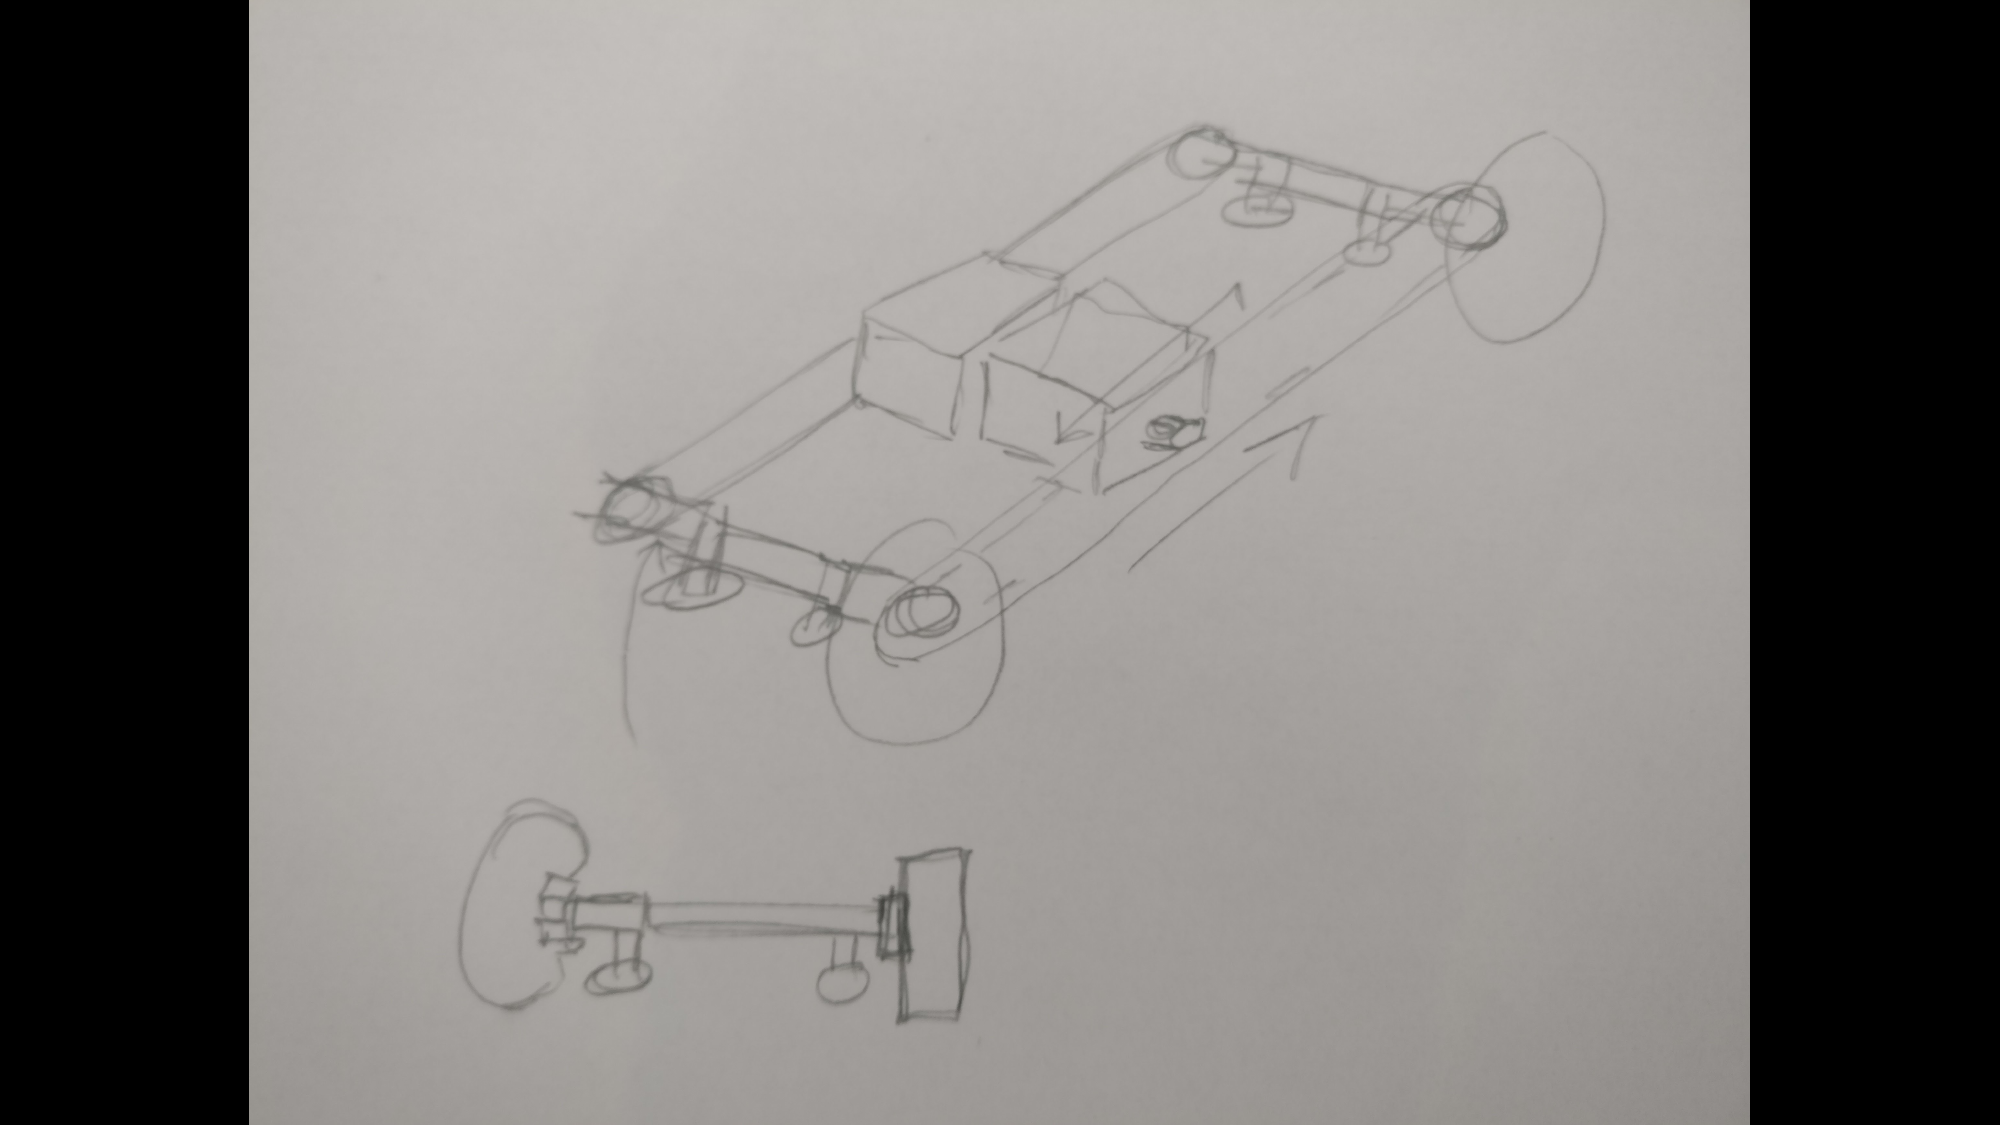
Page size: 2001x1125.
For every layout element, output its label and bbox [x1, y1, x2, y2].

picture [249, 0, 1750, 1125]
